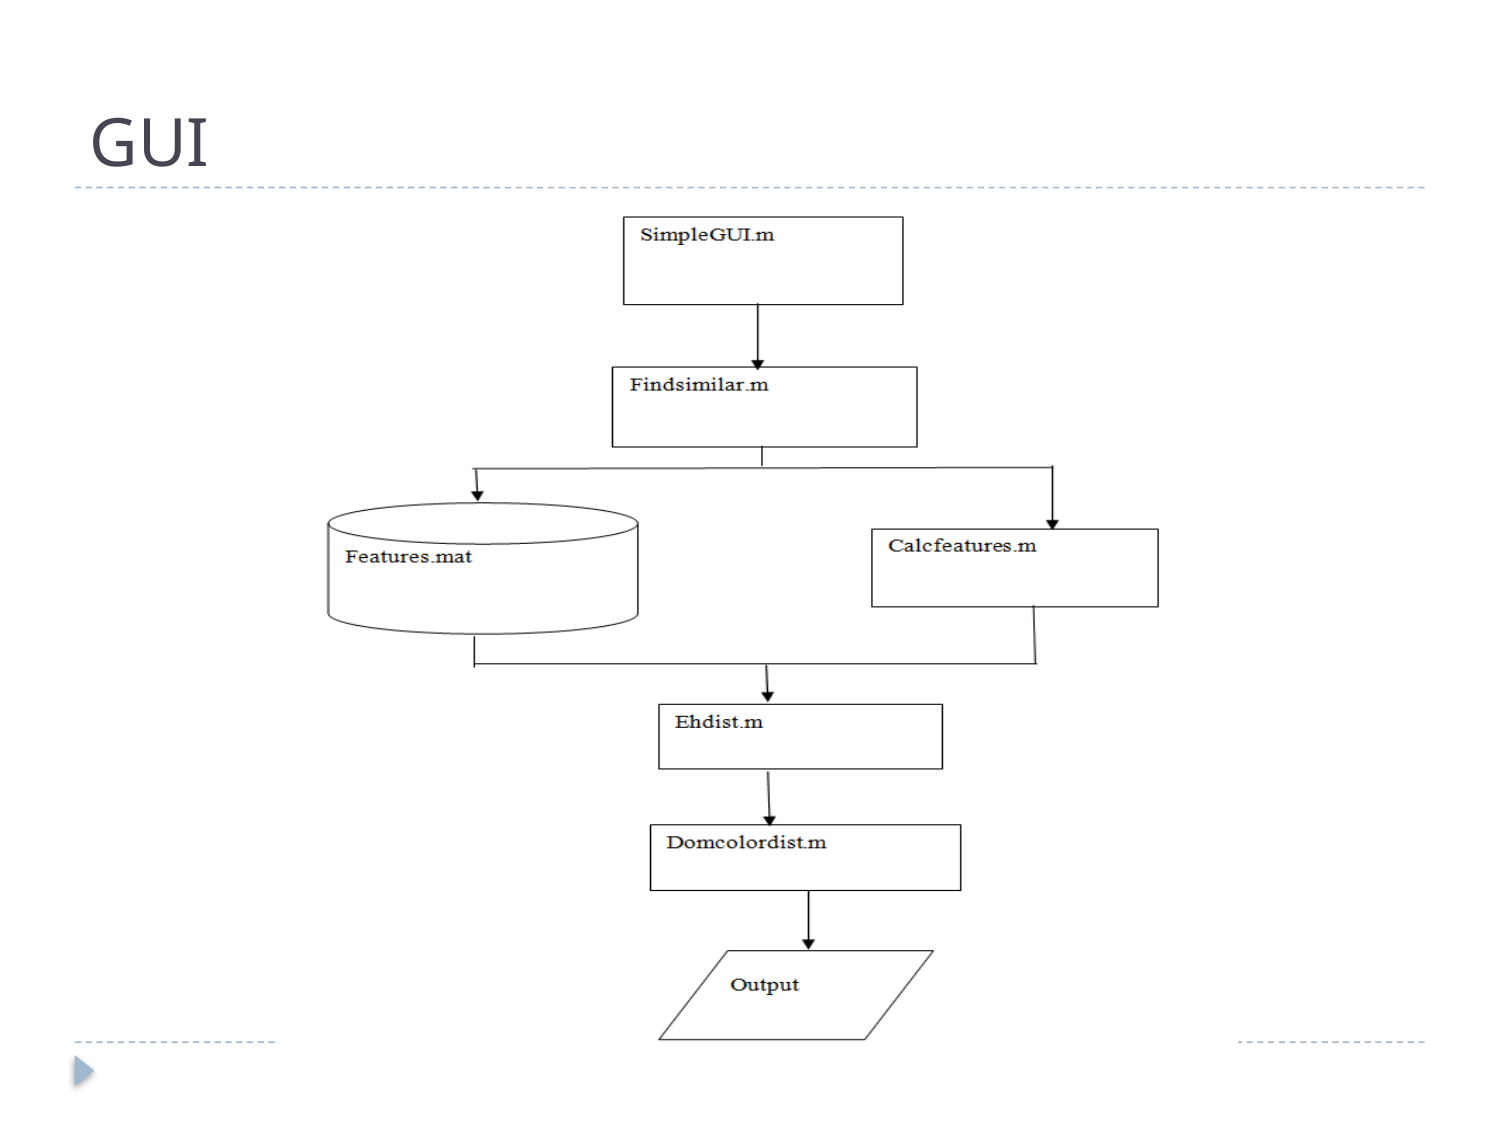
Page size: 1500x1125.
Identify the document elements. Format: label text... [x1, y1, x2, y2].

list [274, 199, 1238, 1063]
title GUI [75, 24, 1425, 188]
